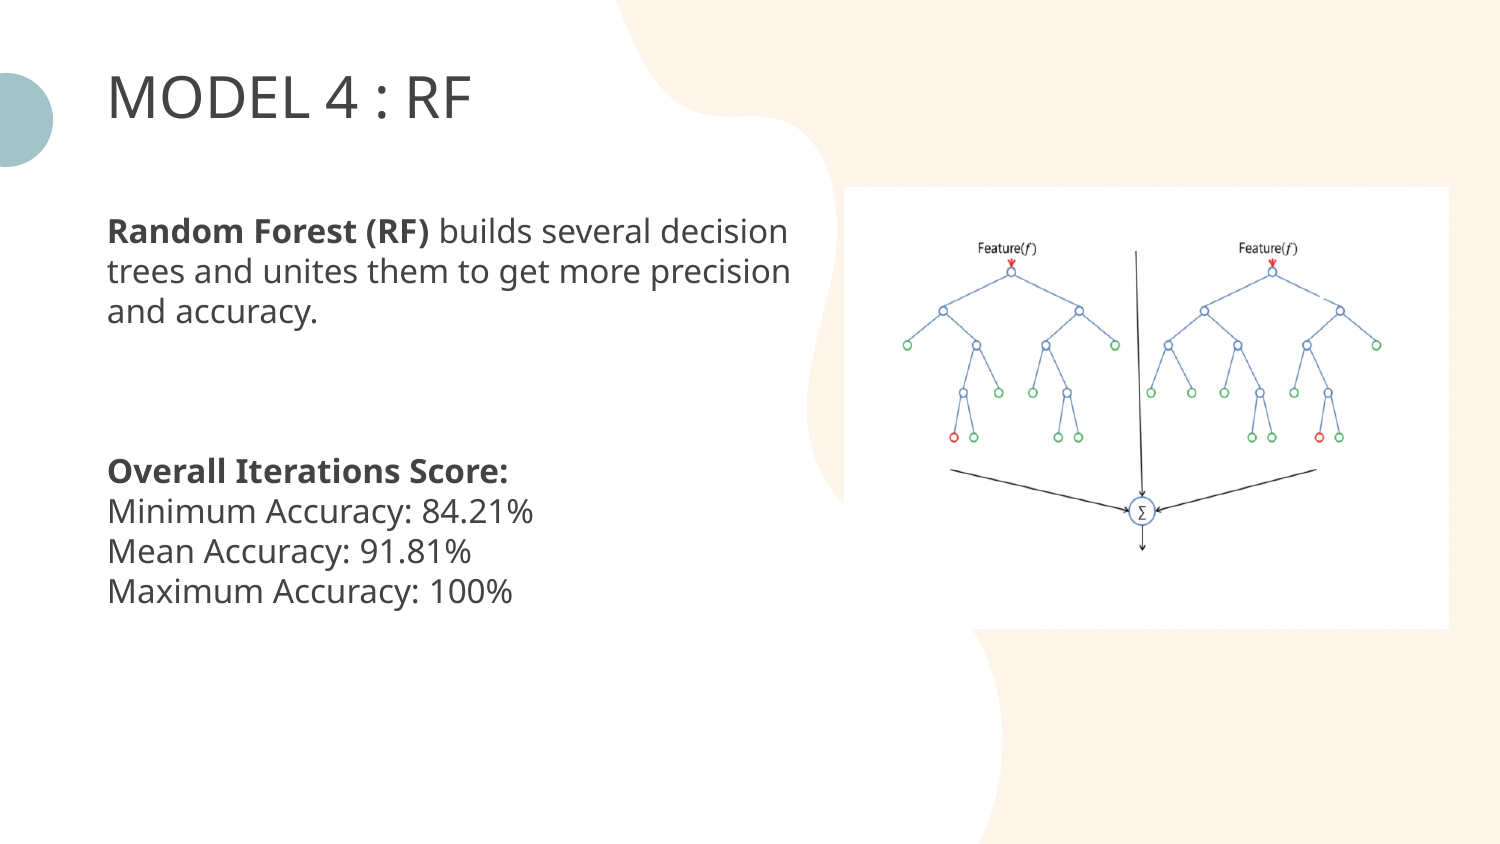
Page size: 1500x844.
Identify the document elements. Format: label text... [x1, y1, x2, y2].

title MODEL 4 : RF [91, 44, 1409, 139]
picture [844, 187, 1449, 630]
text_box Random Forest (RF) builds several decision trees and unites them to get more precision and accuracy. Overall Iterations Score: Minimum Accuracy: 84.21% Mean Accuracy: 91.81% Maximum Accuracy: 100% [91, 152, 810, 665]
